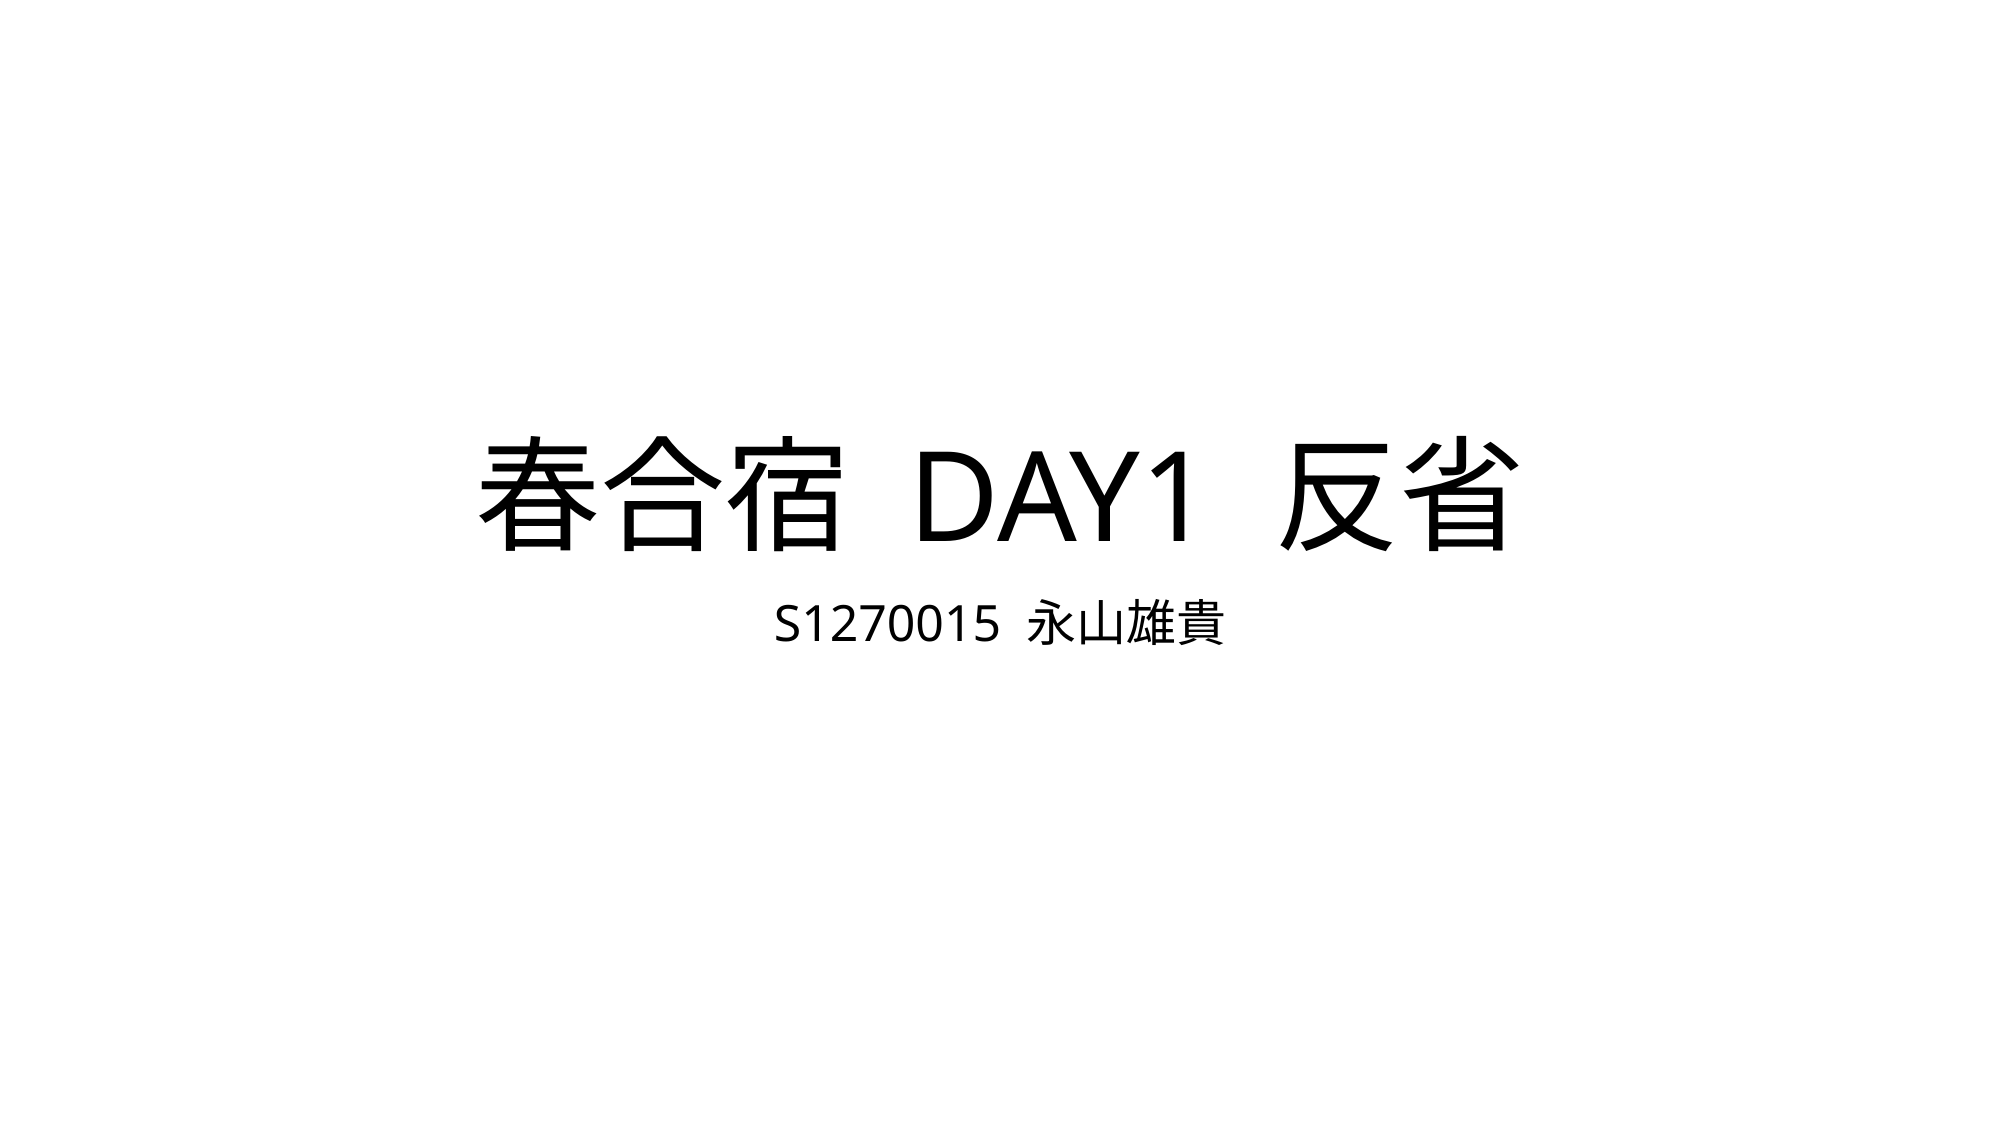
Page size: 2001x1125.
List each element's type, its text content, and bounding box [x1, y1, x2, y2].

subtitle S1270015 永山雄貴 [249, 590, 1750, 863]
title 春合宿 DAY1 反省 [249, 184, 1750, 576]
